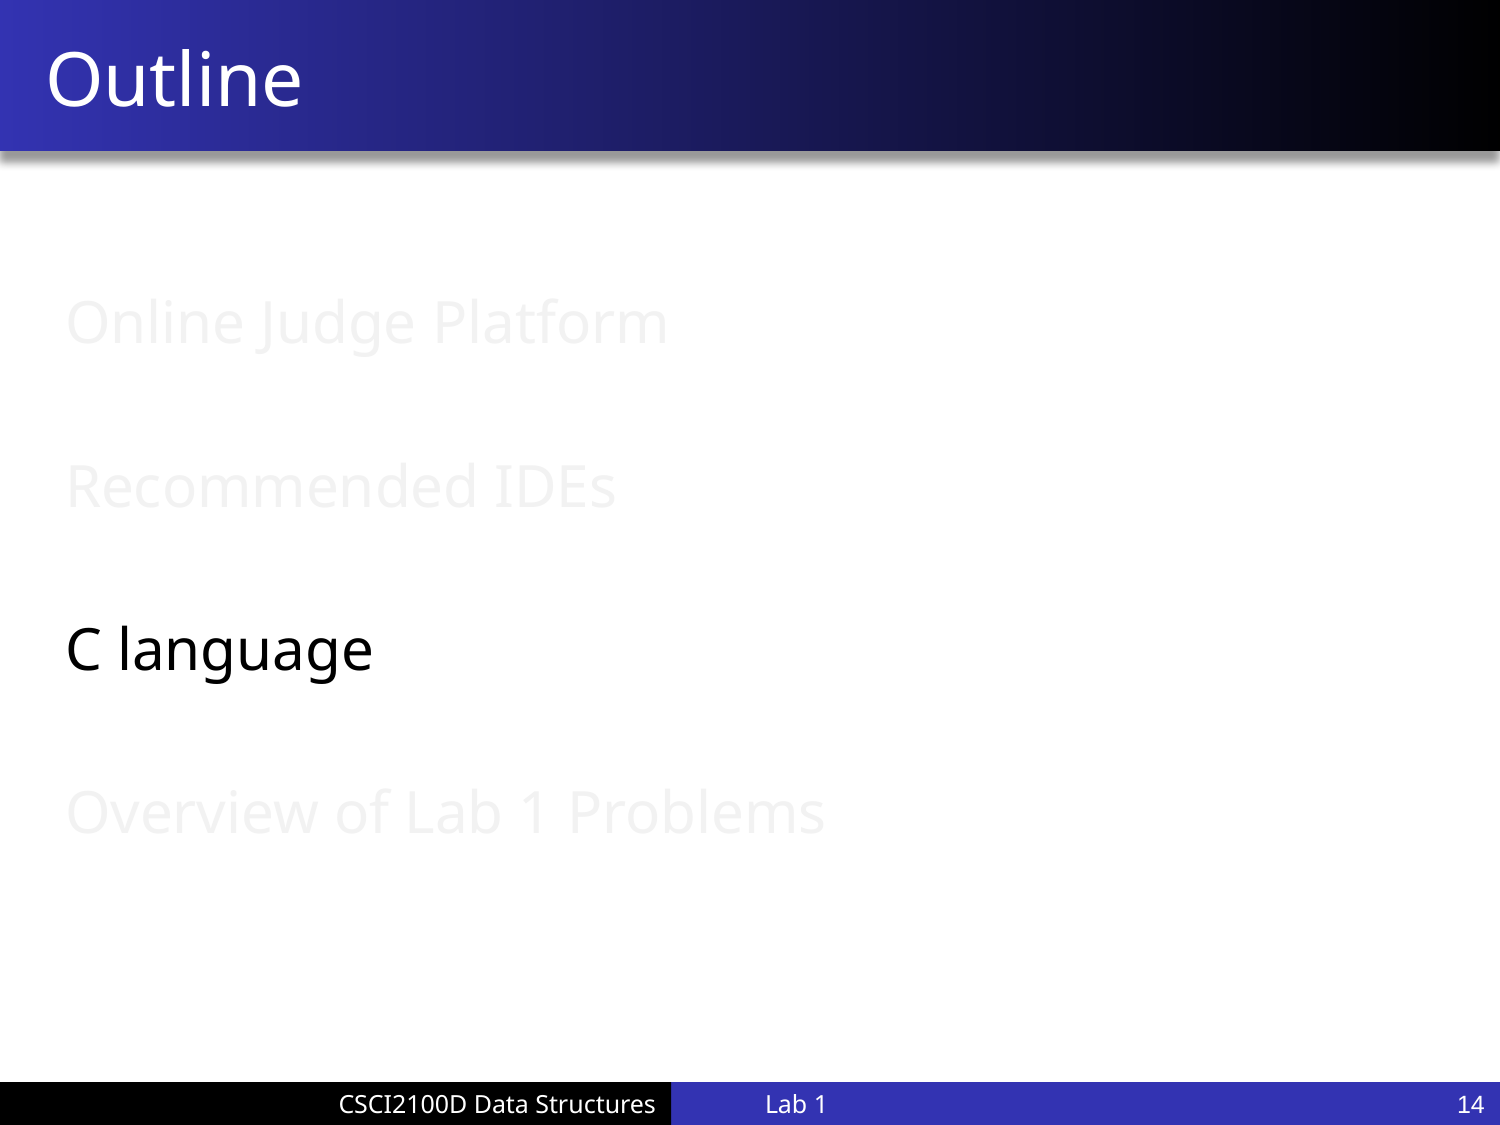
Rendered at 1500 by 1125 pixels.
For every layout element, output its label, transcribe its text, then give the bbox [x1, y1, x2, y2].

title Outline [0, 2, 1500, 151]
list Online Judge Platform Recommended IDEs C language Overview of Lab 1 Problems [49, 196, 1426, 1006]
slide_number 14 [1412, 1082, 1500, 1125]
footer Lab 1 [750, 1082, 1412, 1125]
